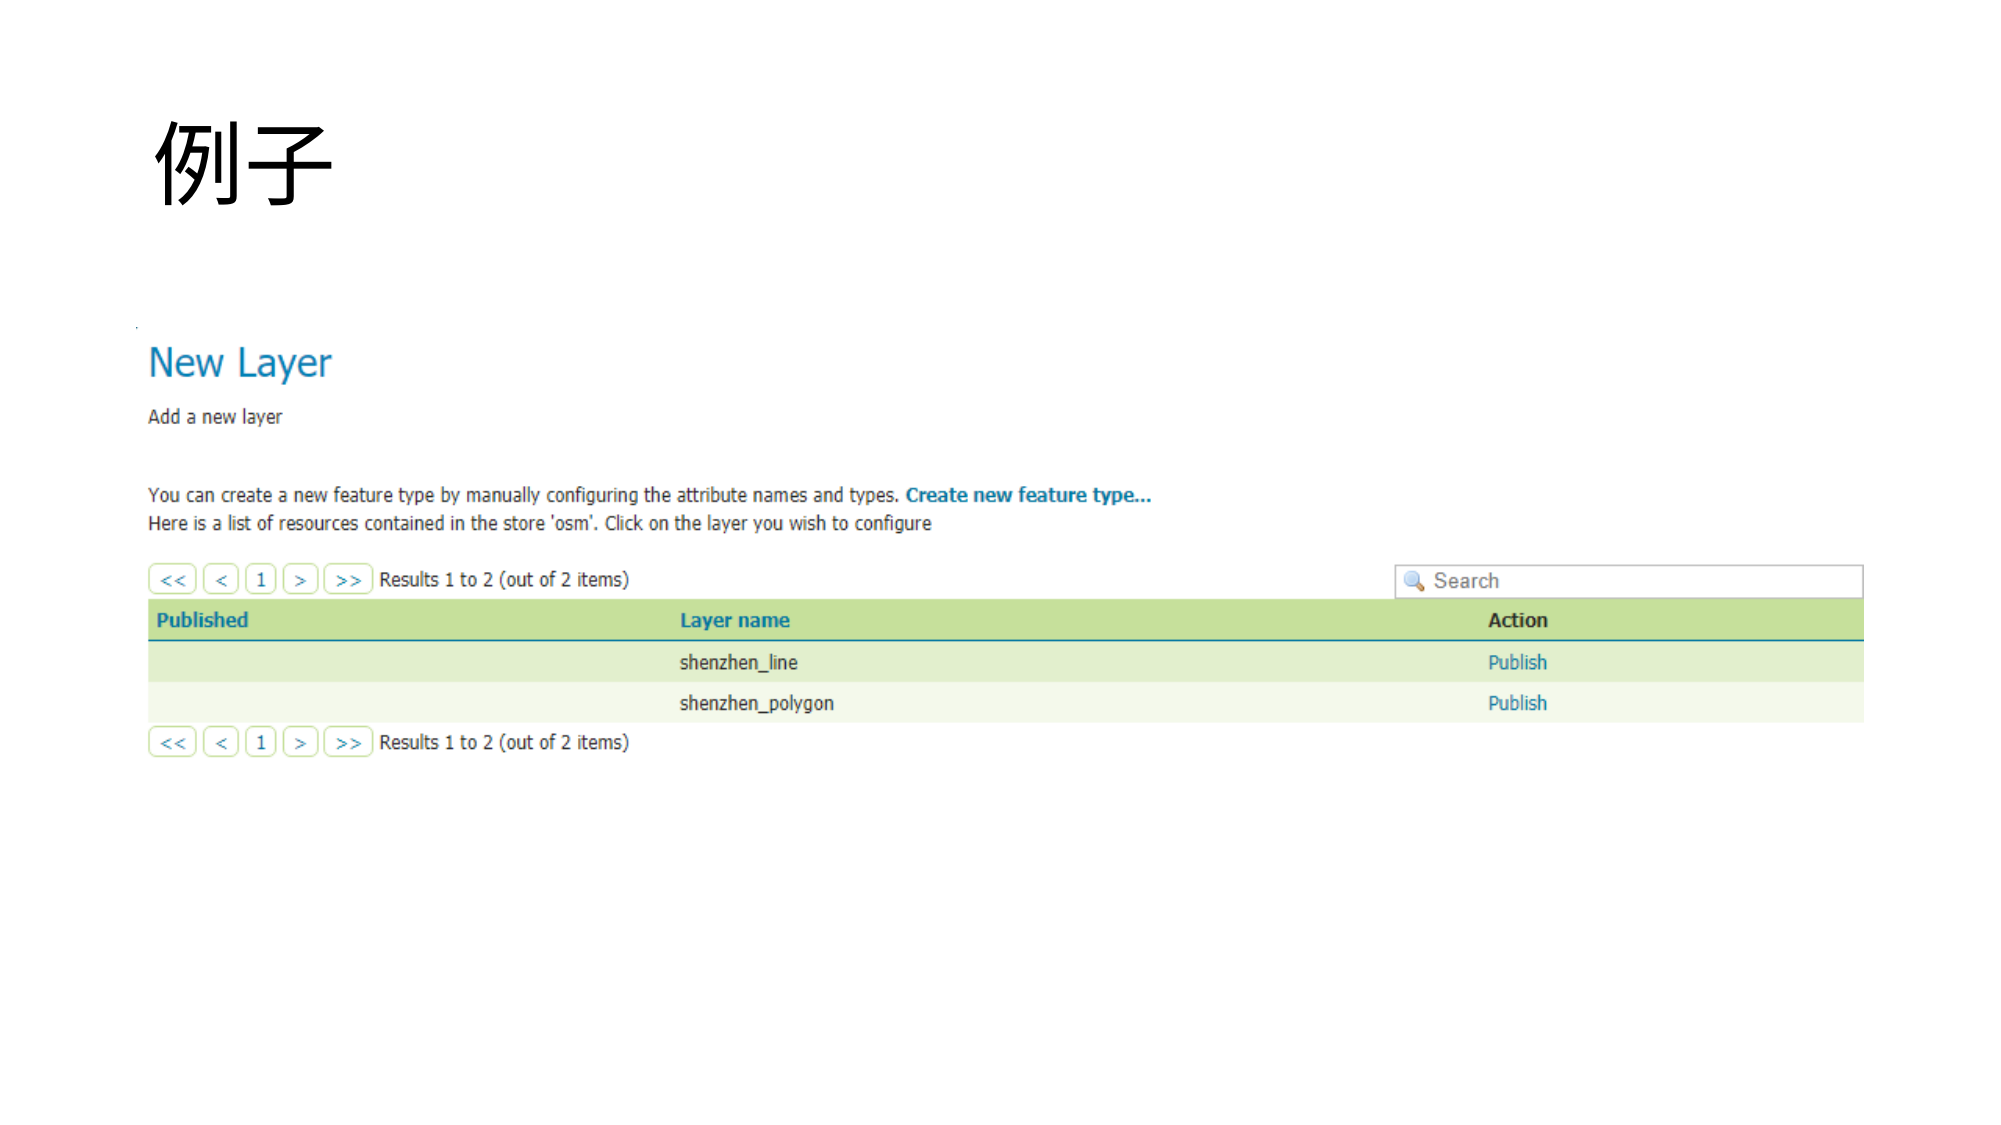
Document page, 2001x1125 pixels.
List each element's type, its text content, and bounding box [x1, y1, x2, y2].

title 例子 [137, 59, 1863, 278]
picture [136, 327, 1864, 798]
